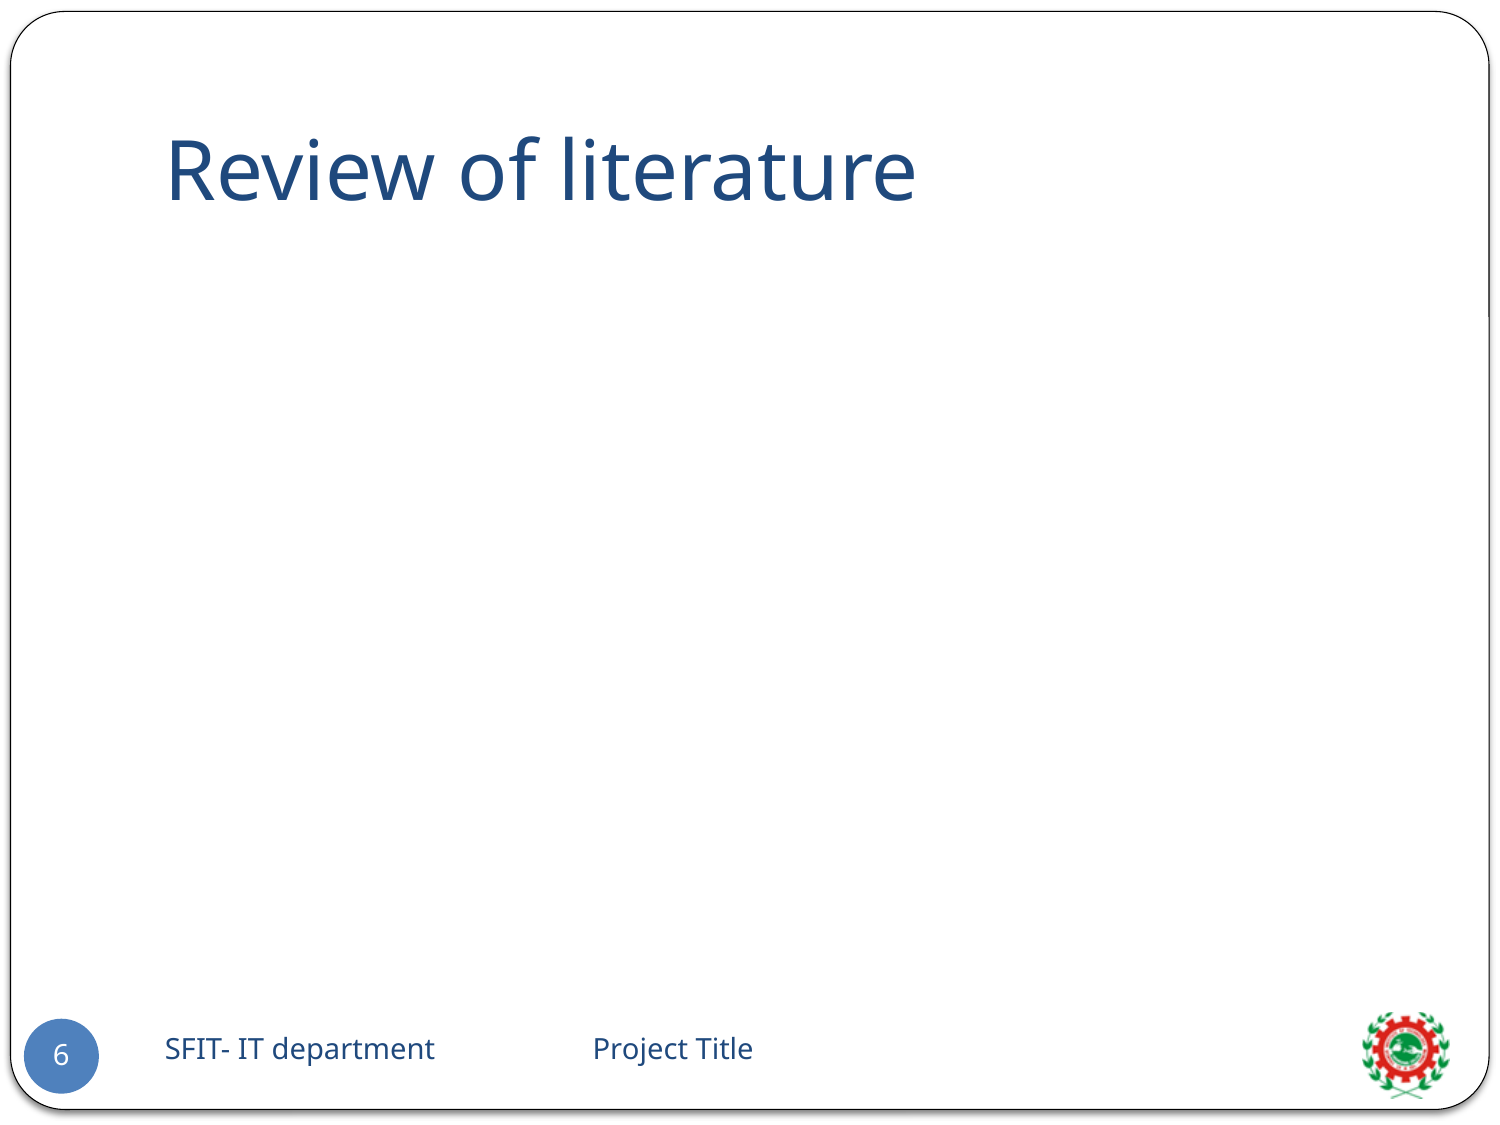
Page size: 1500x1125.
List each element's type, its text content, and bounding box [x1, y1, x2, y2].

title Review of literature [150, 45, 1425, 233]
picture [1362, 1012, 1451, 1099]
footer SFIT- IT department Project Title [150, 1012, 800, 1088]
slide_number 6 [23, 1018, 99, 1094]
